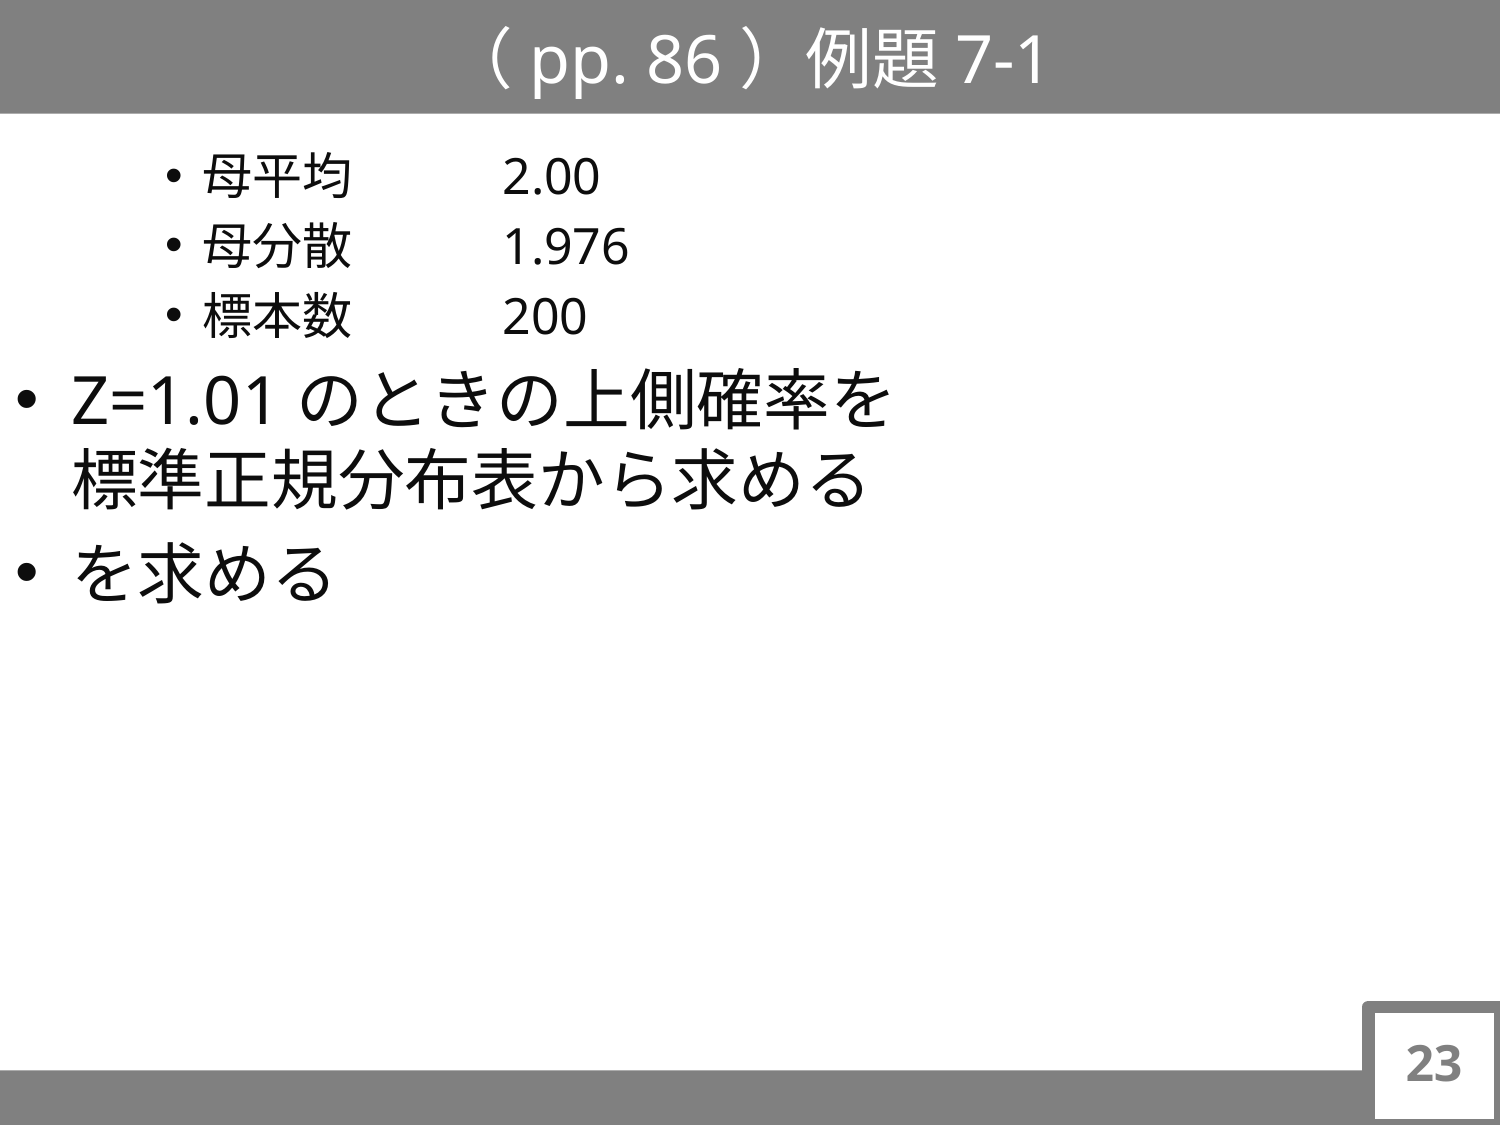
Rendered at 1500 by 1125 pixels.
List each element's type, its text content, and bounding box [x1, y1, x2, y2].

slide_number 23 [1362, 1001, 1500, 1125]
title （pp. 86）例題7-1 [0, 0, 1500, 114]
